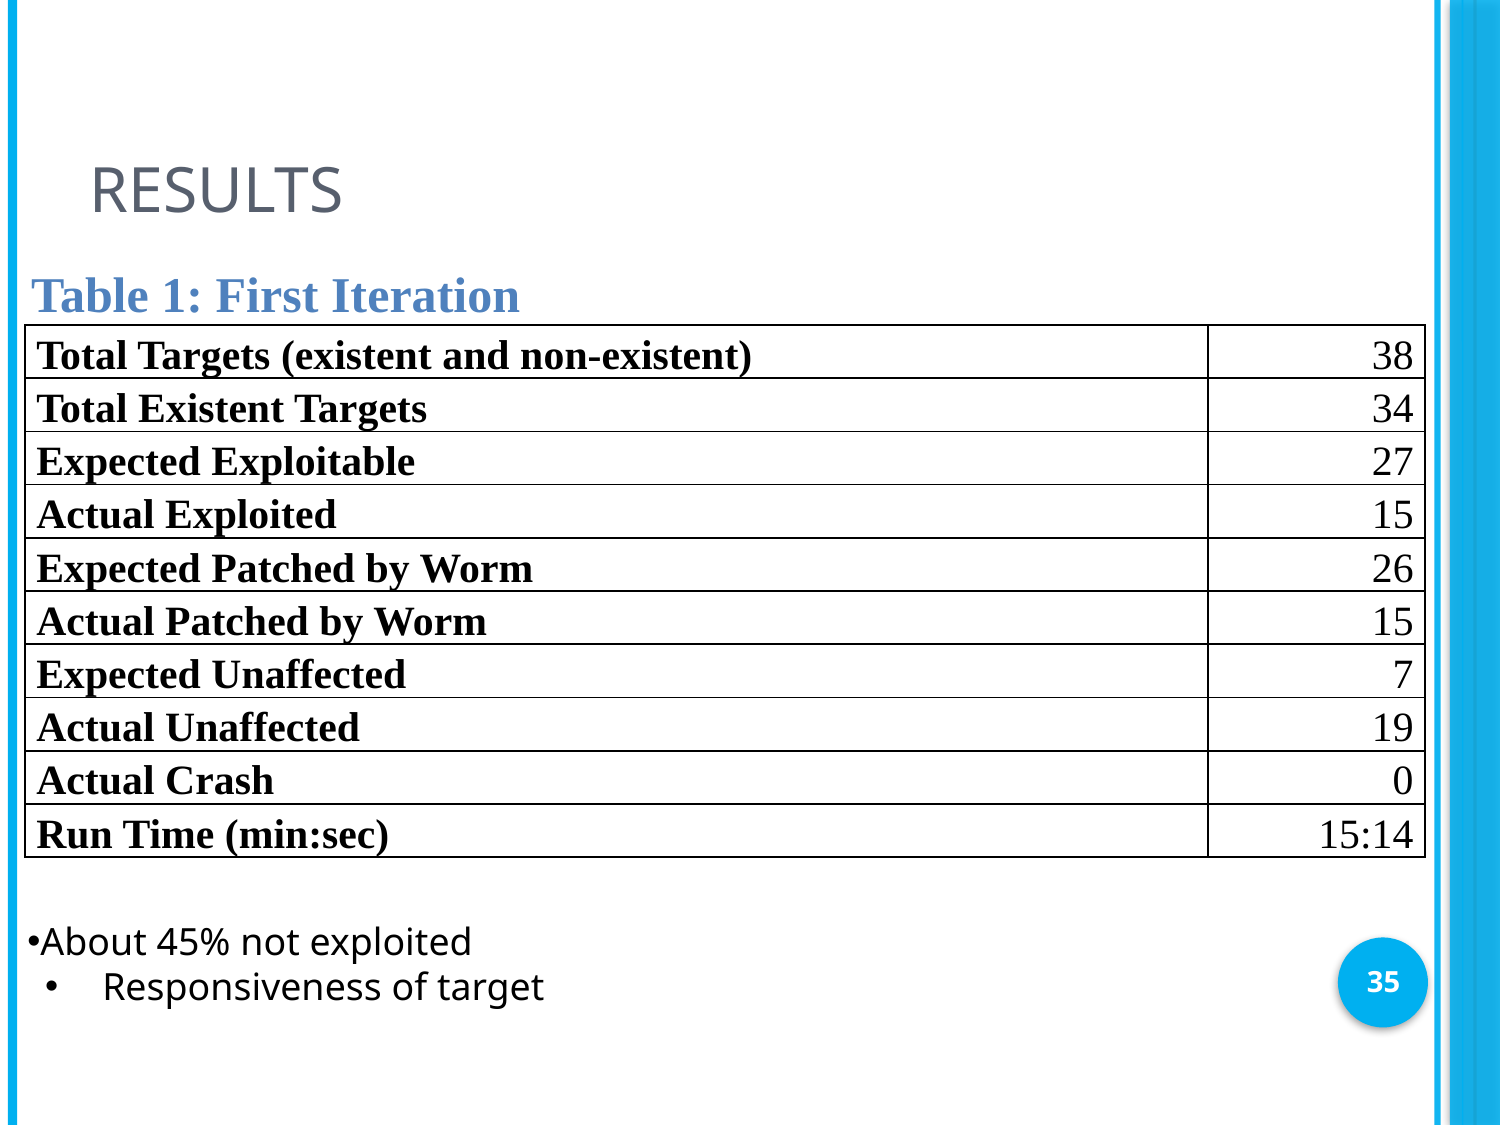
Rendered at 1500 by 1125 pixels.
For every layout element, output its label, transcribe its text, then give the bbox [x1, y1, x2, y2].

table_cell 15:14 [1209, 805, 1424, 856]
table_cell Expected Unaffected [26, 645, 1207, 697]
title Results [75, 45, 1300, 233]
table_header Total Targets (existent and non-existent) [26, 326, 1207, 377]
table_cell Expected Exploitable [26, 432, 1207, 484]
table_cell 26 [1209, 539, 1424, 590]
table_cell 15 [1209, 485, 1424, 537]
table_cell 15 [1209, 592, 1424, 643]
table_cell 34 [1209, 379, 1424, 431]
table_cell 7 [1209, 645, 1424, 697]
table_cell Actual Crash [26, 752, 1207, 803]
table_cell Run Time (min:sec) [26, 805, 1207, 856]
table_cell 27 [1209, 432, 1424, 484]
table_header 38 [1209, 326, 1424, 377]
table_cell Actual Unaffected [26, 698, 1207, 750]
text_box Table 1: First Iteration [16, 255, 536, 331]
table_cell Actual Exploited [26, 485, 1207, 537]
table_cell Expected Patched by Worm [26, 539, 1207, 590]
text_box About 45% not exploited Responsiveness of target [12, 910, 1488, 1061]
table_cell 0 [1209, 752, 1424, 803]
table_cell Actual Patched by Worm [26, 592, 1207, 643]
table_cell 19 [1209, 698, 1424, 750]
table_cell Total Existent Targets [26, 379, 1207, 431]
